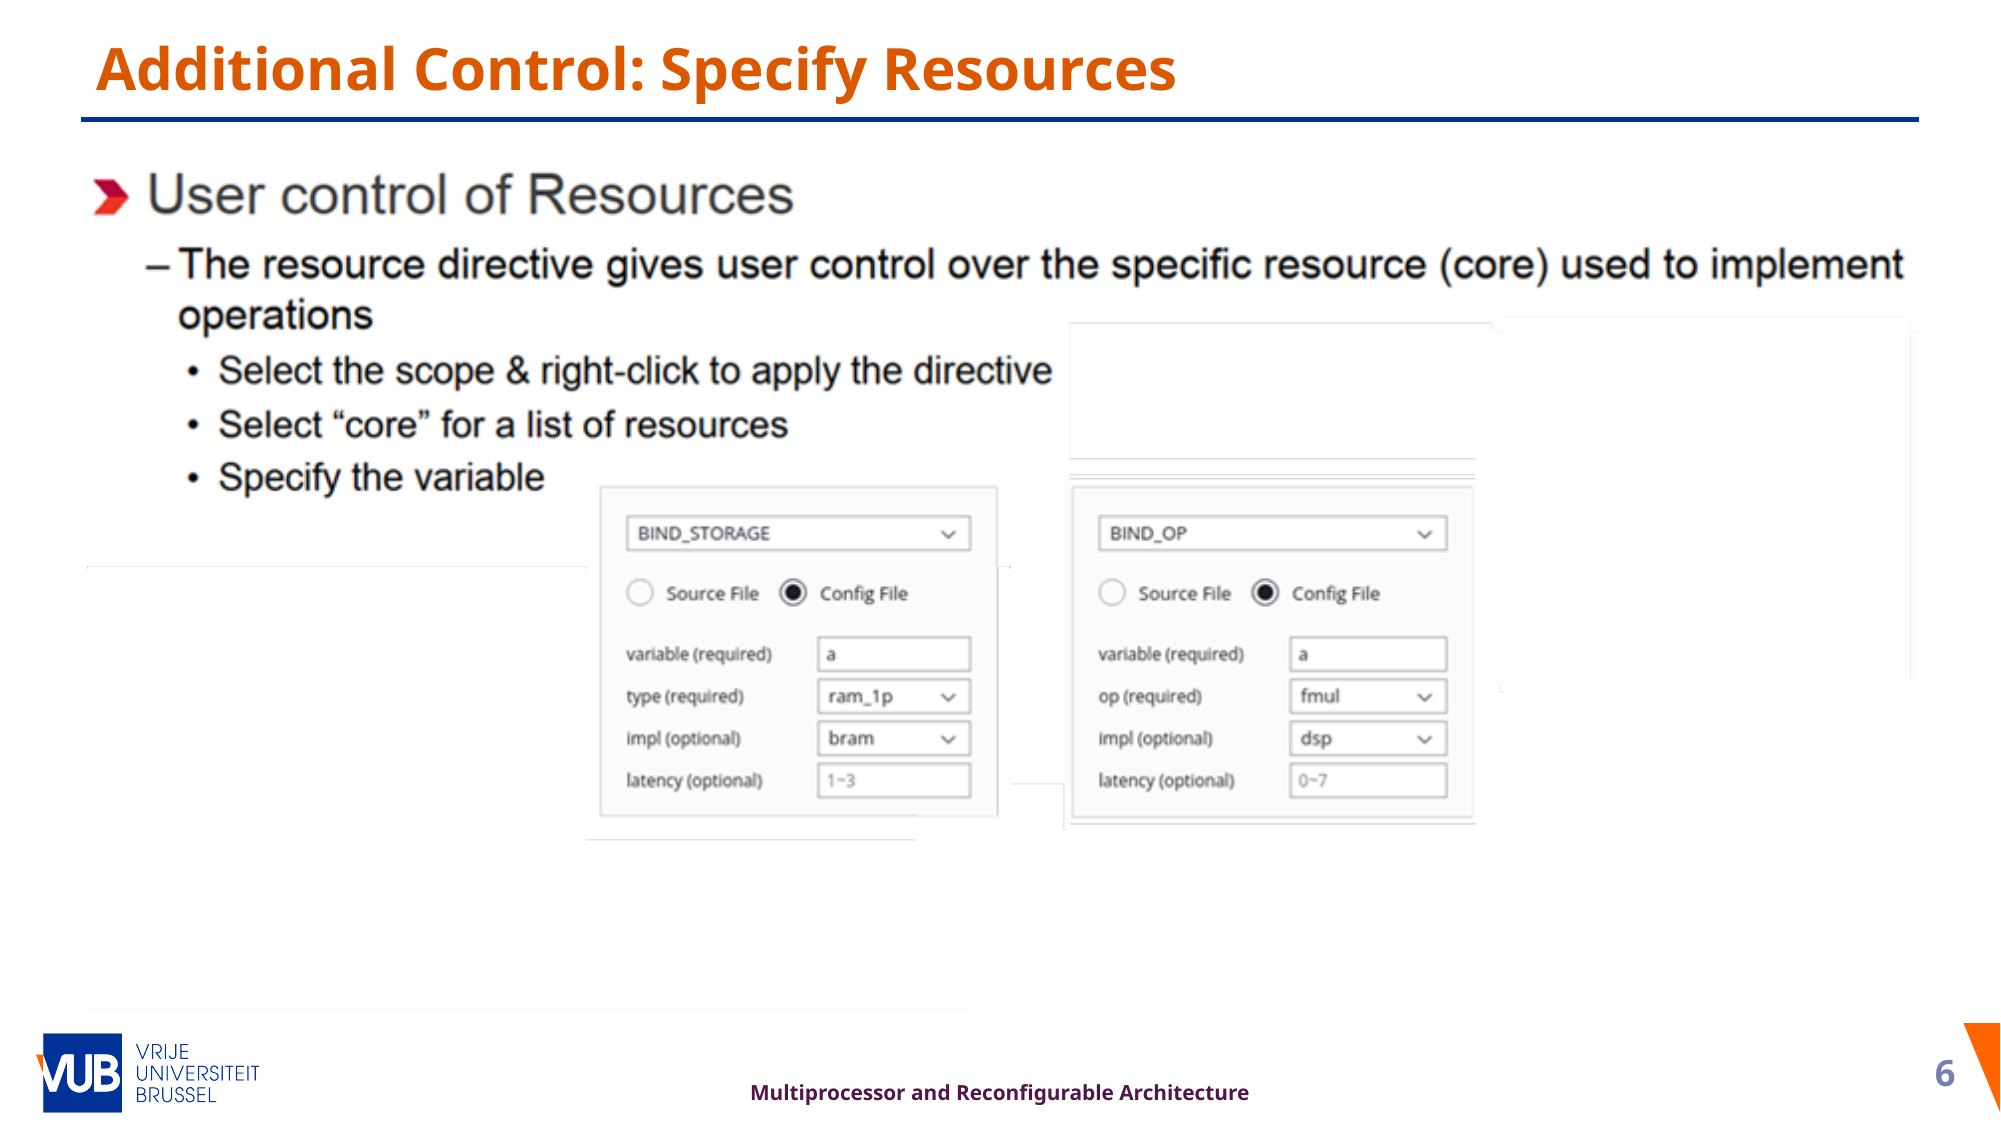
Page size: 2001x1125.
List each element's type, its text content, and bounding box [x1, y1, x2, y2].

title Additional Control: Specify Resources [81, 22, 1920, 122]
picture [29, 1023, 266, 1123]
picture [81, 140, 1920, 1014]
slide_number 5 [1520, 1042, 1971, 1103]
